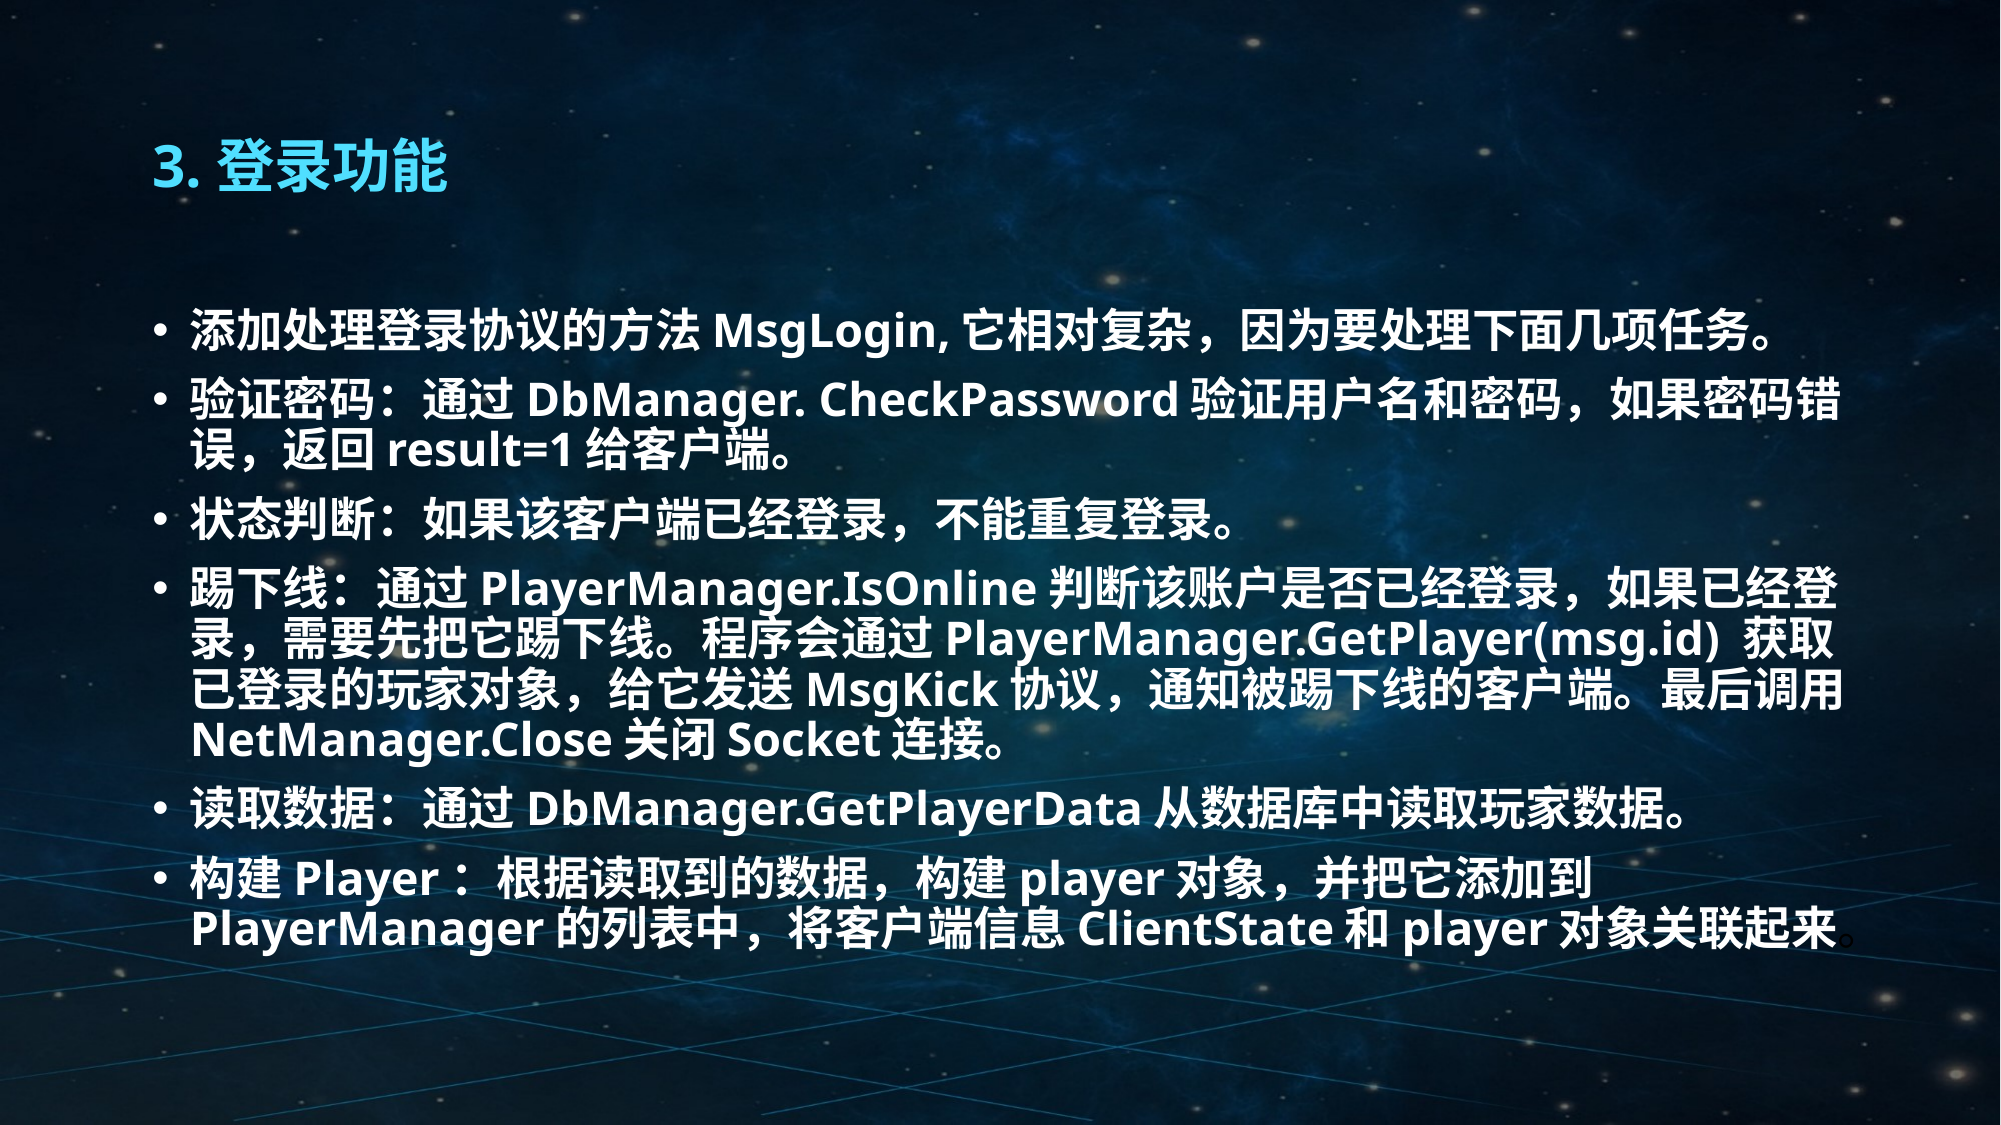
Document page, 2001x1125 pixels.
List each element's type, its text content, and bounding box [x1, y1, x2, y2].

title 3.登录功能 [137, 59, 1863, 278]
list 添加处理登录协议的方法MsgLogin,它相对复杂，因为要处理下面几项任务。 验证密码：通过DbManager. CheckPassword验证用户名和密码，如果密码错误，返回result=1给客户端。 状态判断：如果该客户端已经登录，不能重复登录。 踢下线：通过PlayerManager.IsOnline判断该账户是否已经登录，如果已经登录，需要先把它踢下线。程序会通过PlayerManager.GetPlayer(msg.id) 获取已登录的玩家对象，给它发送MsgKick协议，通知被踢下线的客户端。最后调用NetManager.Close关闭Socket连接。 读取数据：通过DbManager.GetPlayerData从数据库中读取玩家数据。 构建Player：根据读取到的数据，构建player对象，并把它添加到PlayerManager的列表中，将客户端信息ClientState和player对象关联起来。 [137, 299, 1863, 1014]
picture [0, 0, 2001, 1125]
